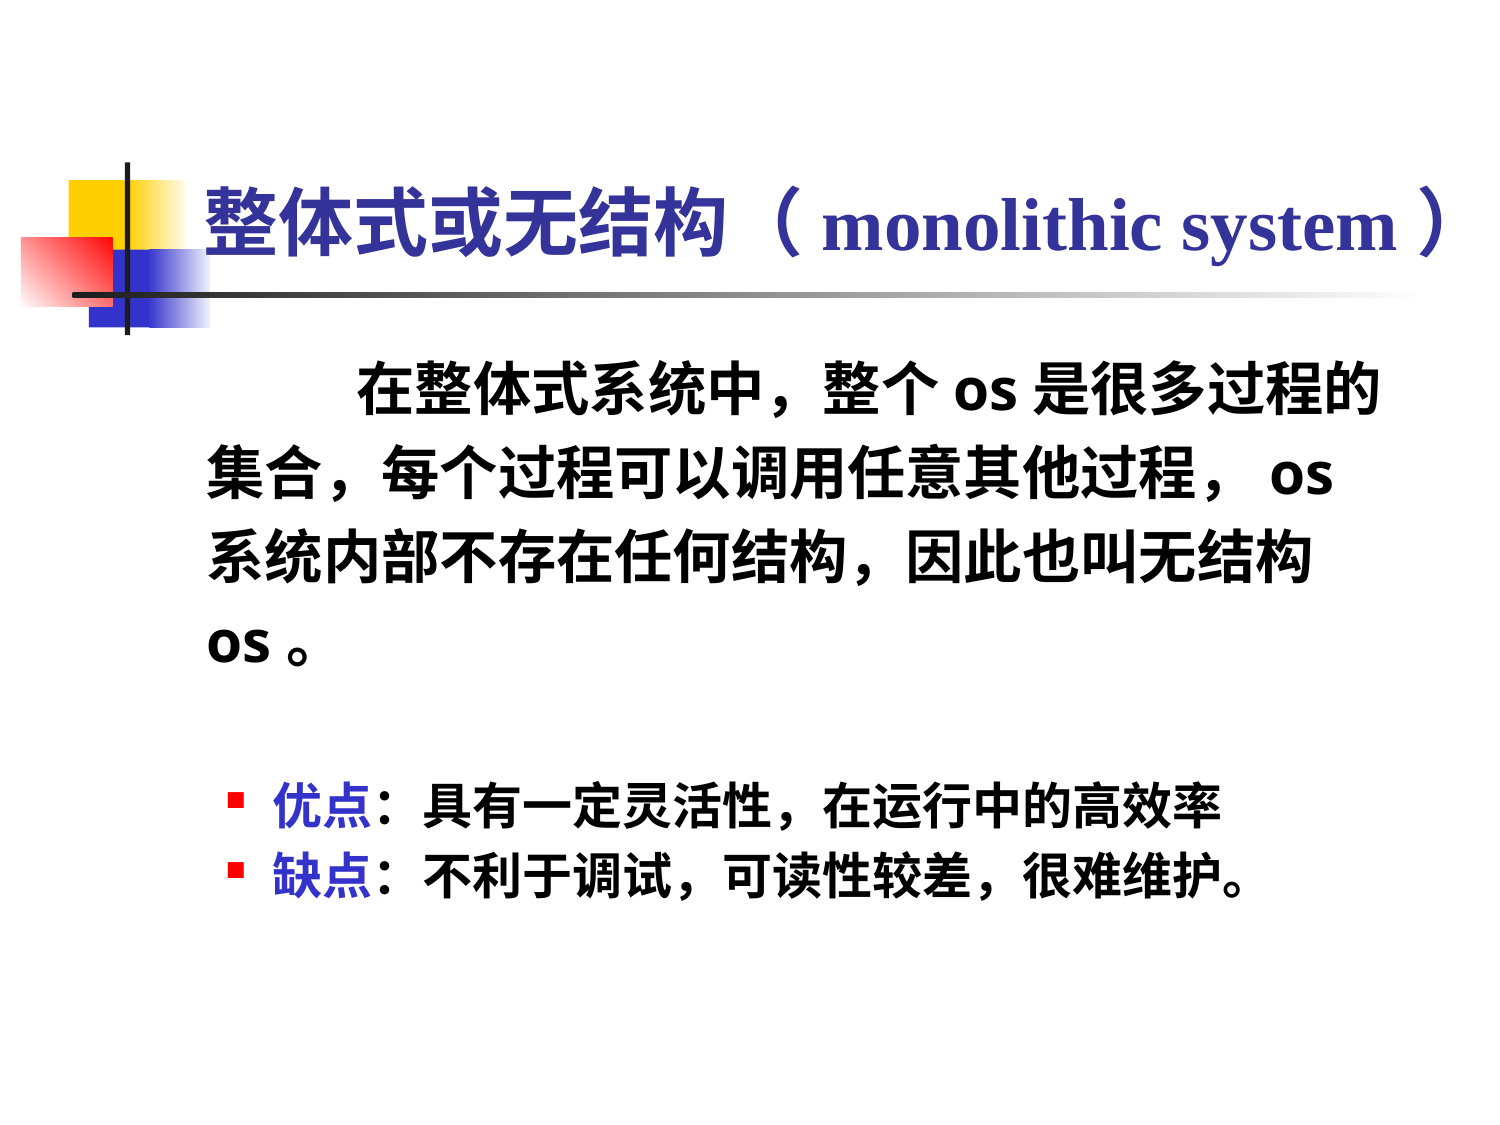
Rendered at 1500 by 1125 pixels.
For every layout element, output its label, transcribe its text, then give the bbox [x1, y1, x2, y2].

list 在整体式系统中，整个os是很多过程的集合，每个过程可以调用任意其他过程，os系统内部不存在任何结构，因此也叫无结构os。 优点：具有一定灵活性，在运行中的高效率 缺点：不利于调试，可读性较差，很难维护。 [135, 330, 1411, 1012]
title 整体式或无结构（monolithic system） [188, 34, 1500, 276]
